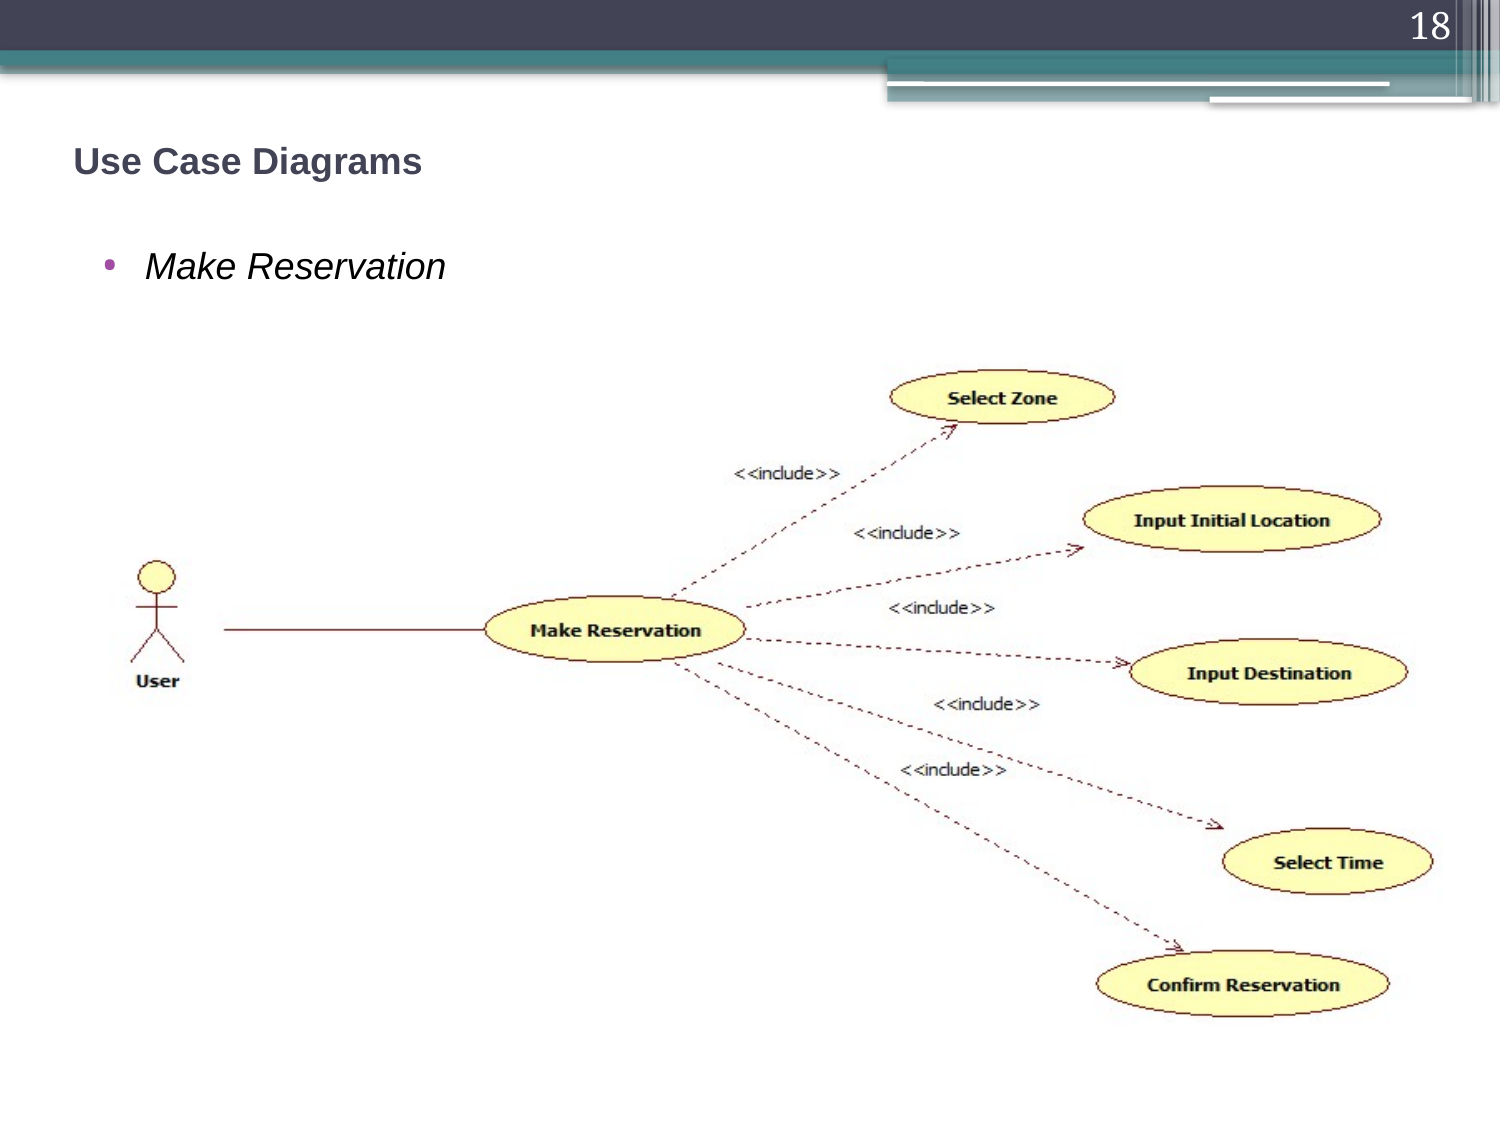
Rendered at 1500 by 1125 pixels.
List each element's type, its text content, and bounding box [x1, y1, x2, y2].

list Make Reservation [70, 234, 1421, 329]
title Use Case Diagrams [58, 128, 938, 235]
picture [58, 339, 1467, 1048]
slide_number 18 [1341, 0, 1466, 61]
